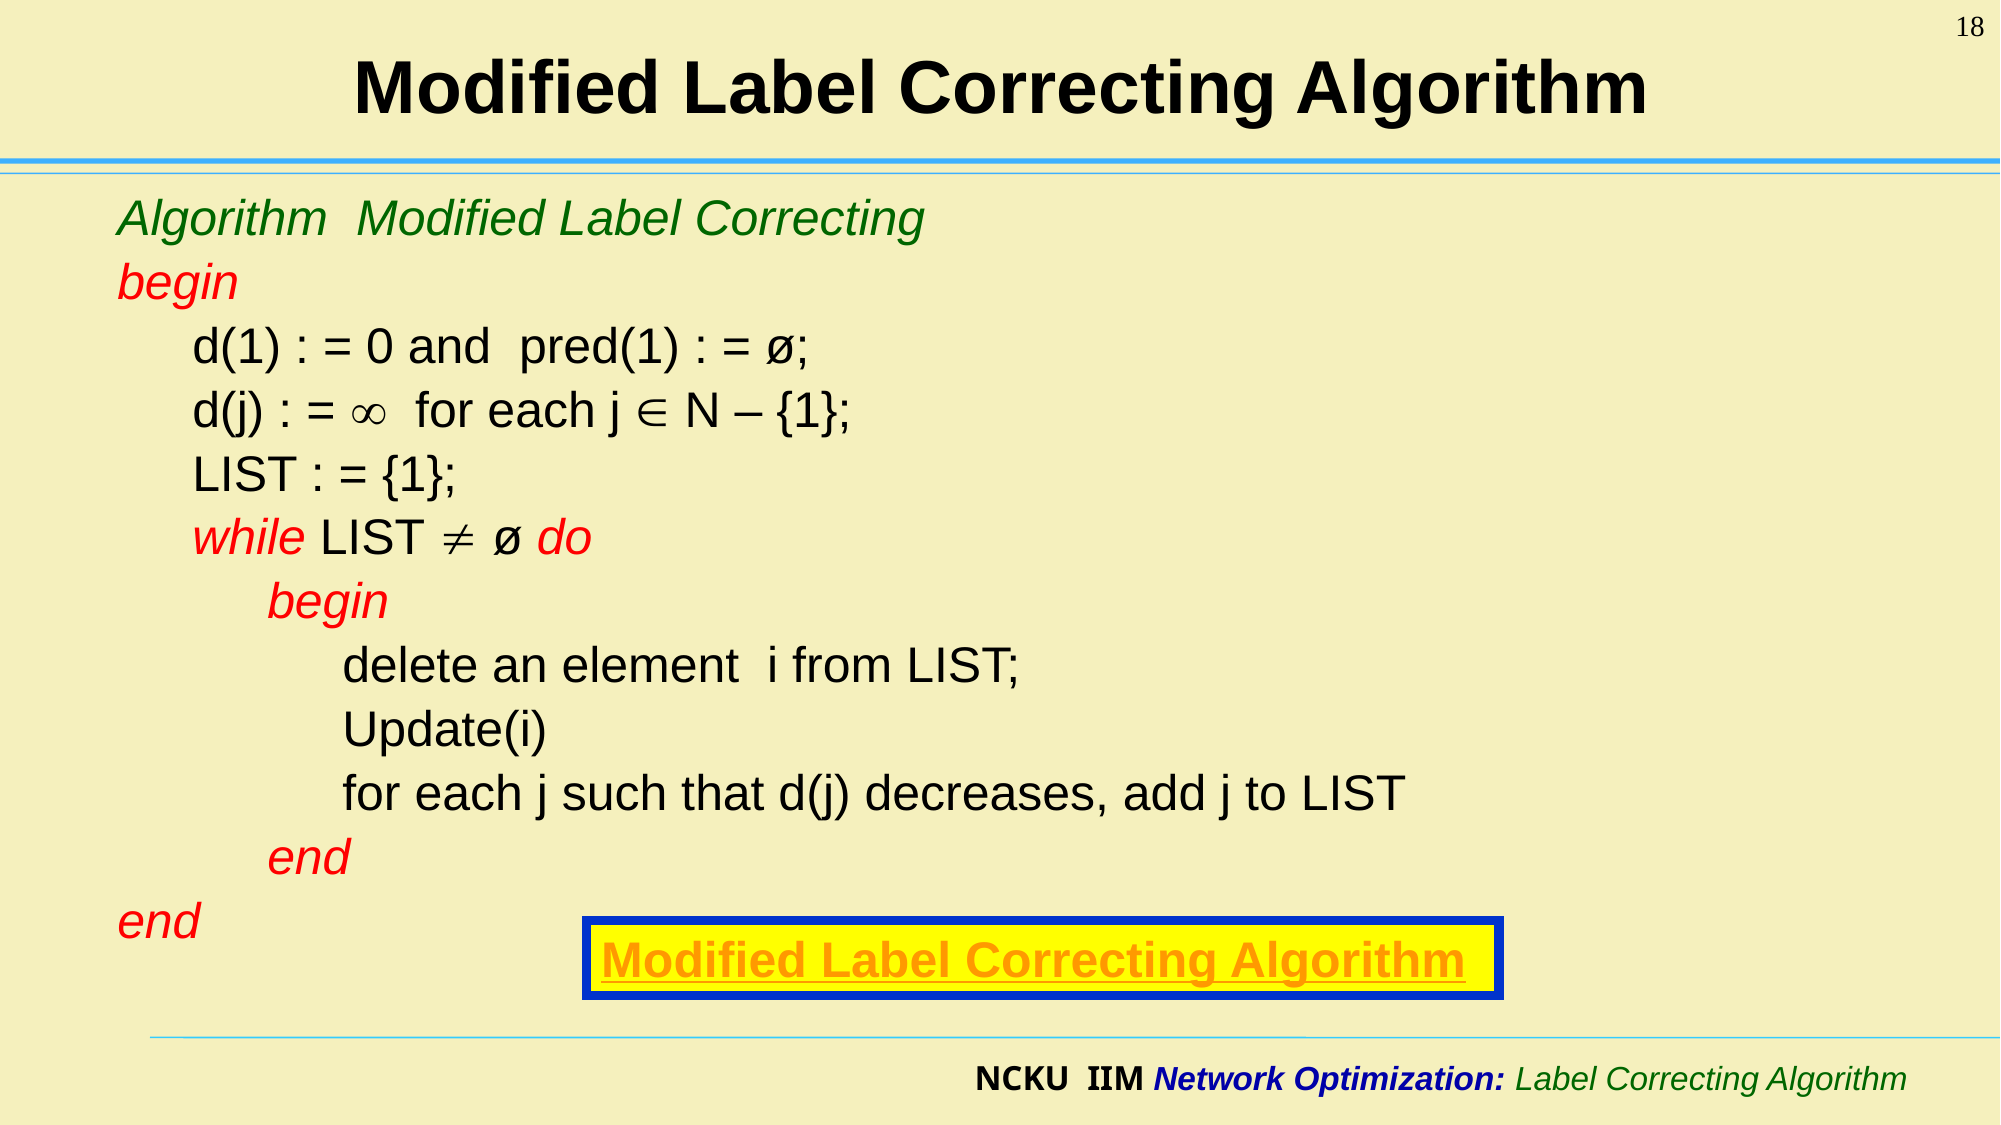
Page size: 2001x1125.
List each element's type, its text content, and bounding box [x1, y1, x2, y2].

text_box Modified Label Correcting Algorithm [586, 920, 1499, 996]
title Modified Label Correcting Algorithm [102, 18, 1903, 149]
slide_number 18 [1833, 0, 2000, 75]
list Algorithm Modified Label Correcting begin d(1) : = 0 and pred(1) : = ø; d(j) : =  for each j  N – {1}; LIST : = {1}; while LIST  ø do begin delete an element i from LIST; Update(i) for each j such that d(j) decreases, add j to LIST end end [102, 184, 1700, 1000]
